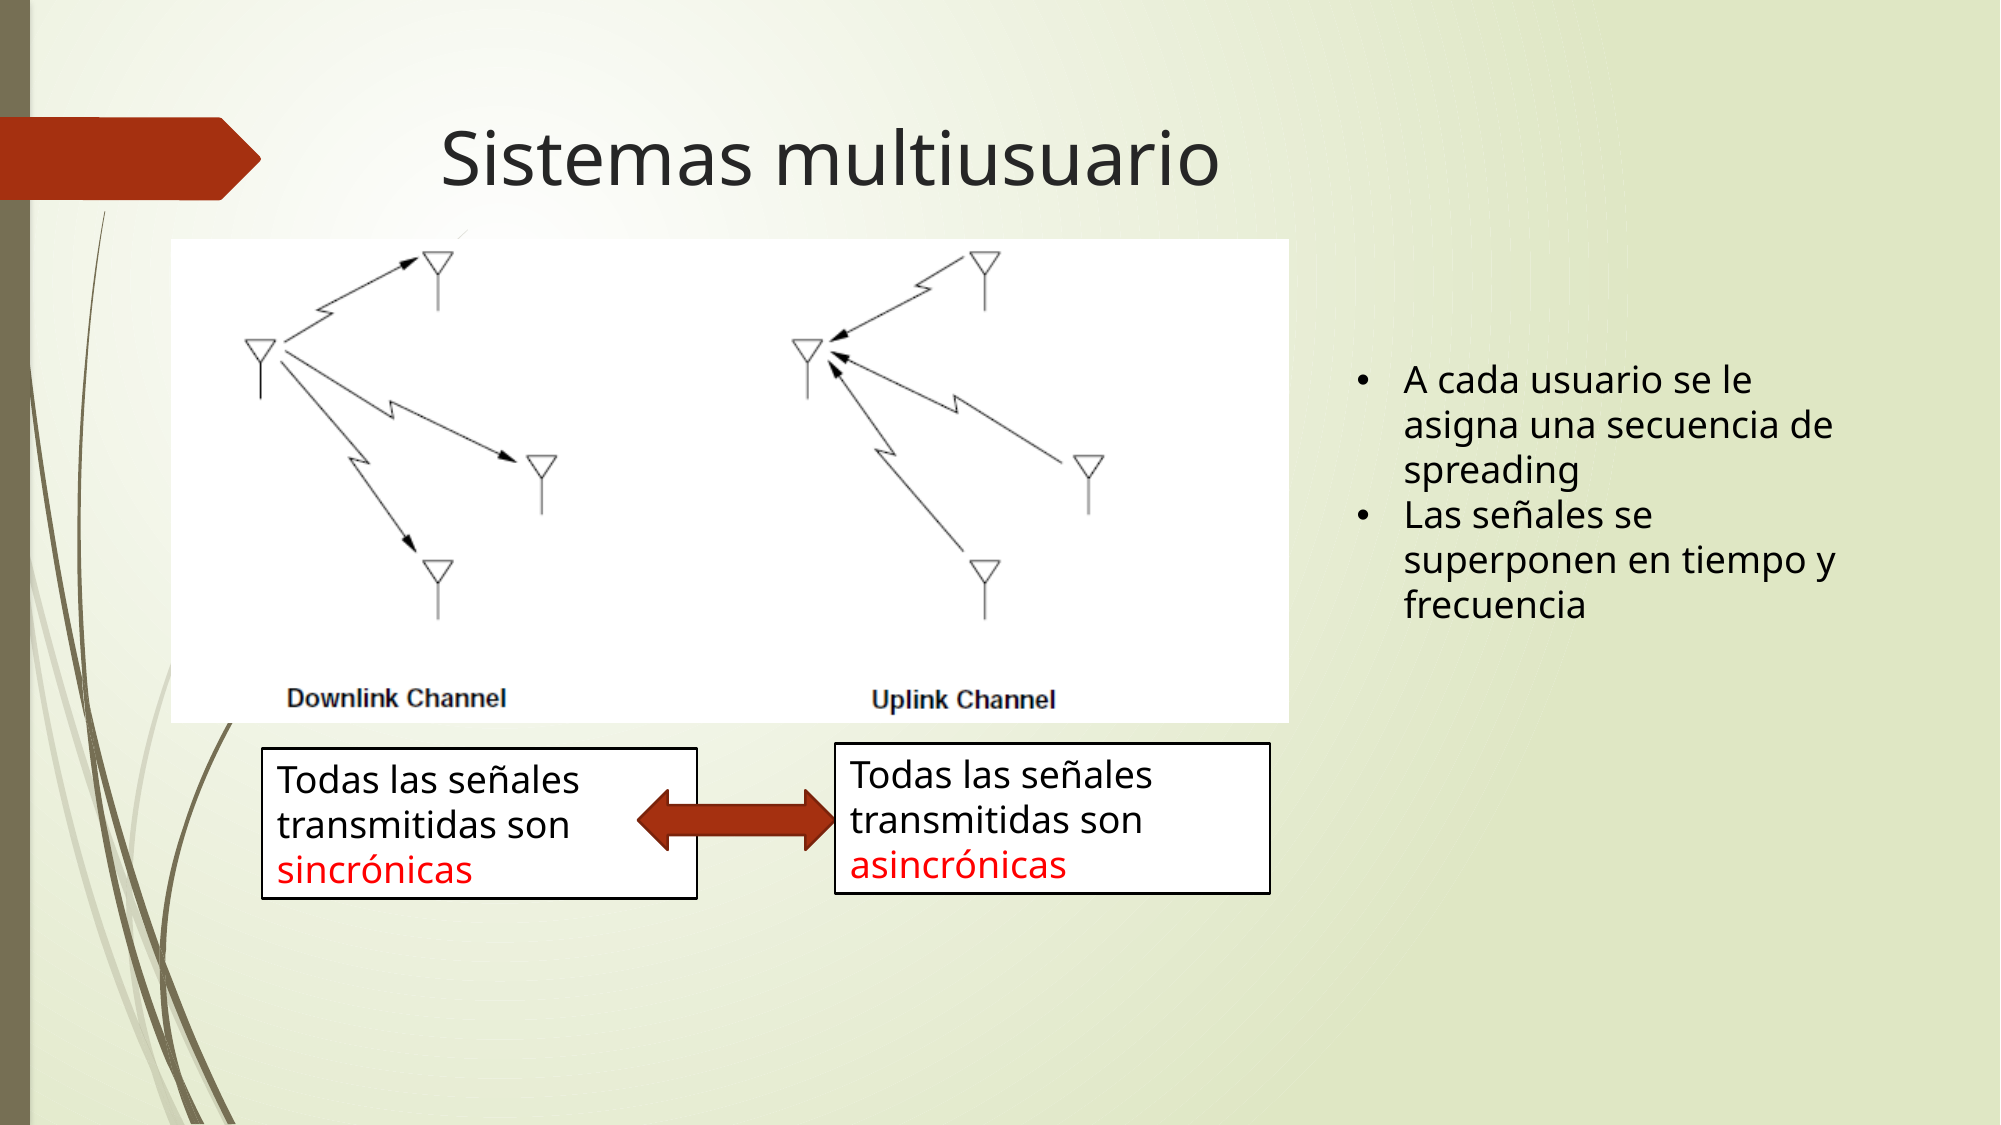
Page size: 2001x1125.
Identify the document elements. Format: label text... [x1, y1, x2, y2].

title Sistemas multiusuario [425, 102, 1888, 313]
picture [170, 239, 1289, 723]
text_box Todas las señales transmitidas son asincrónicas [834, 742, 1271, 895]
text_box Todas las señales transmitidas son sincrónicas [261, 747, 698, 900]
text_box A cada usuario se le asigna una secuencia de spreading Las señales se superponen en tiempo y frecuencia [1341, 349, 1875, 634]
text_box [636, 789, 834, 852]
